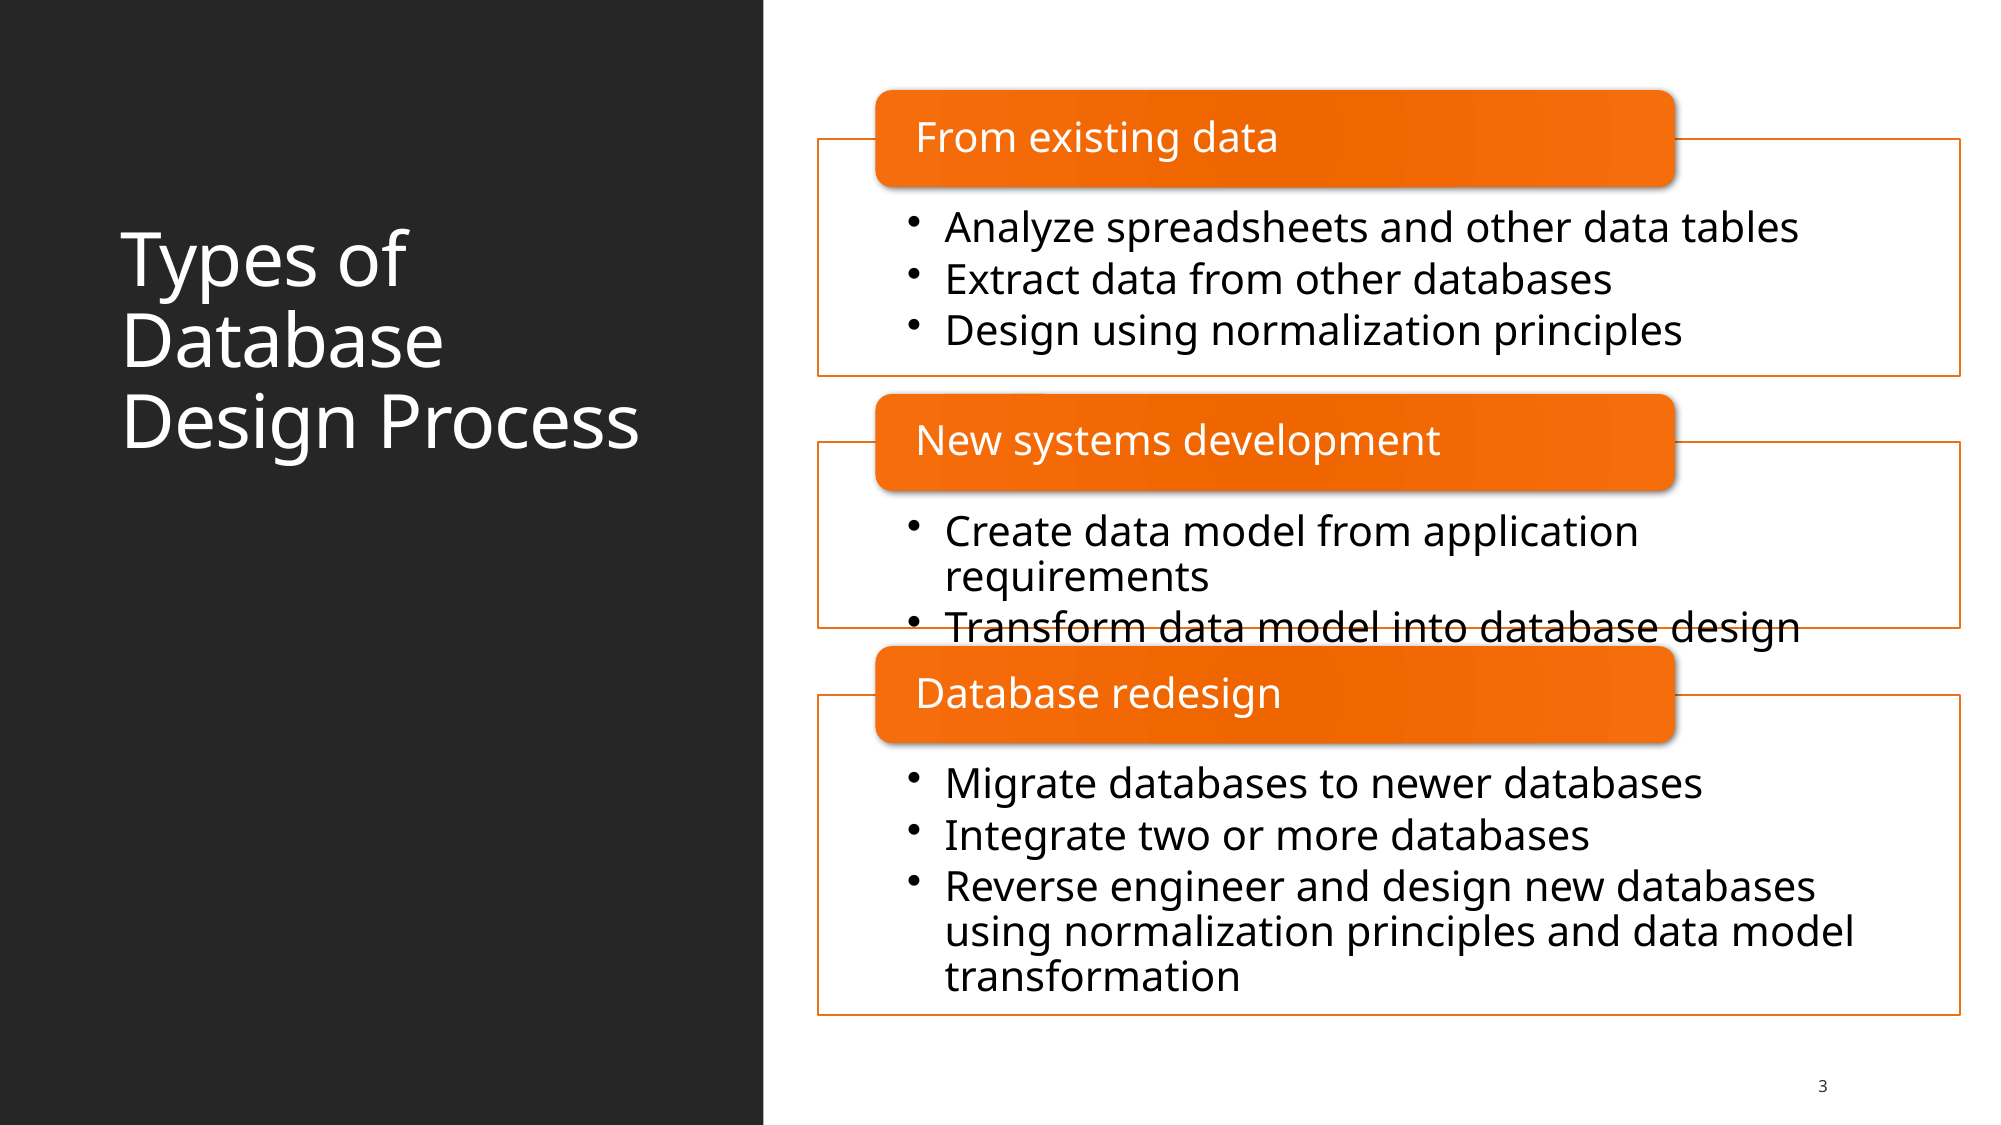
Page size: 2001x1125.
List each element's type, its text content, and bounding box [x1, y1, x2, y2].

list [817, 73, 1961, 1032]
title Types of Database Design Process [105, 128, 683, 473]
slide_number 3 [1803, 1057, 1932, 1118]
